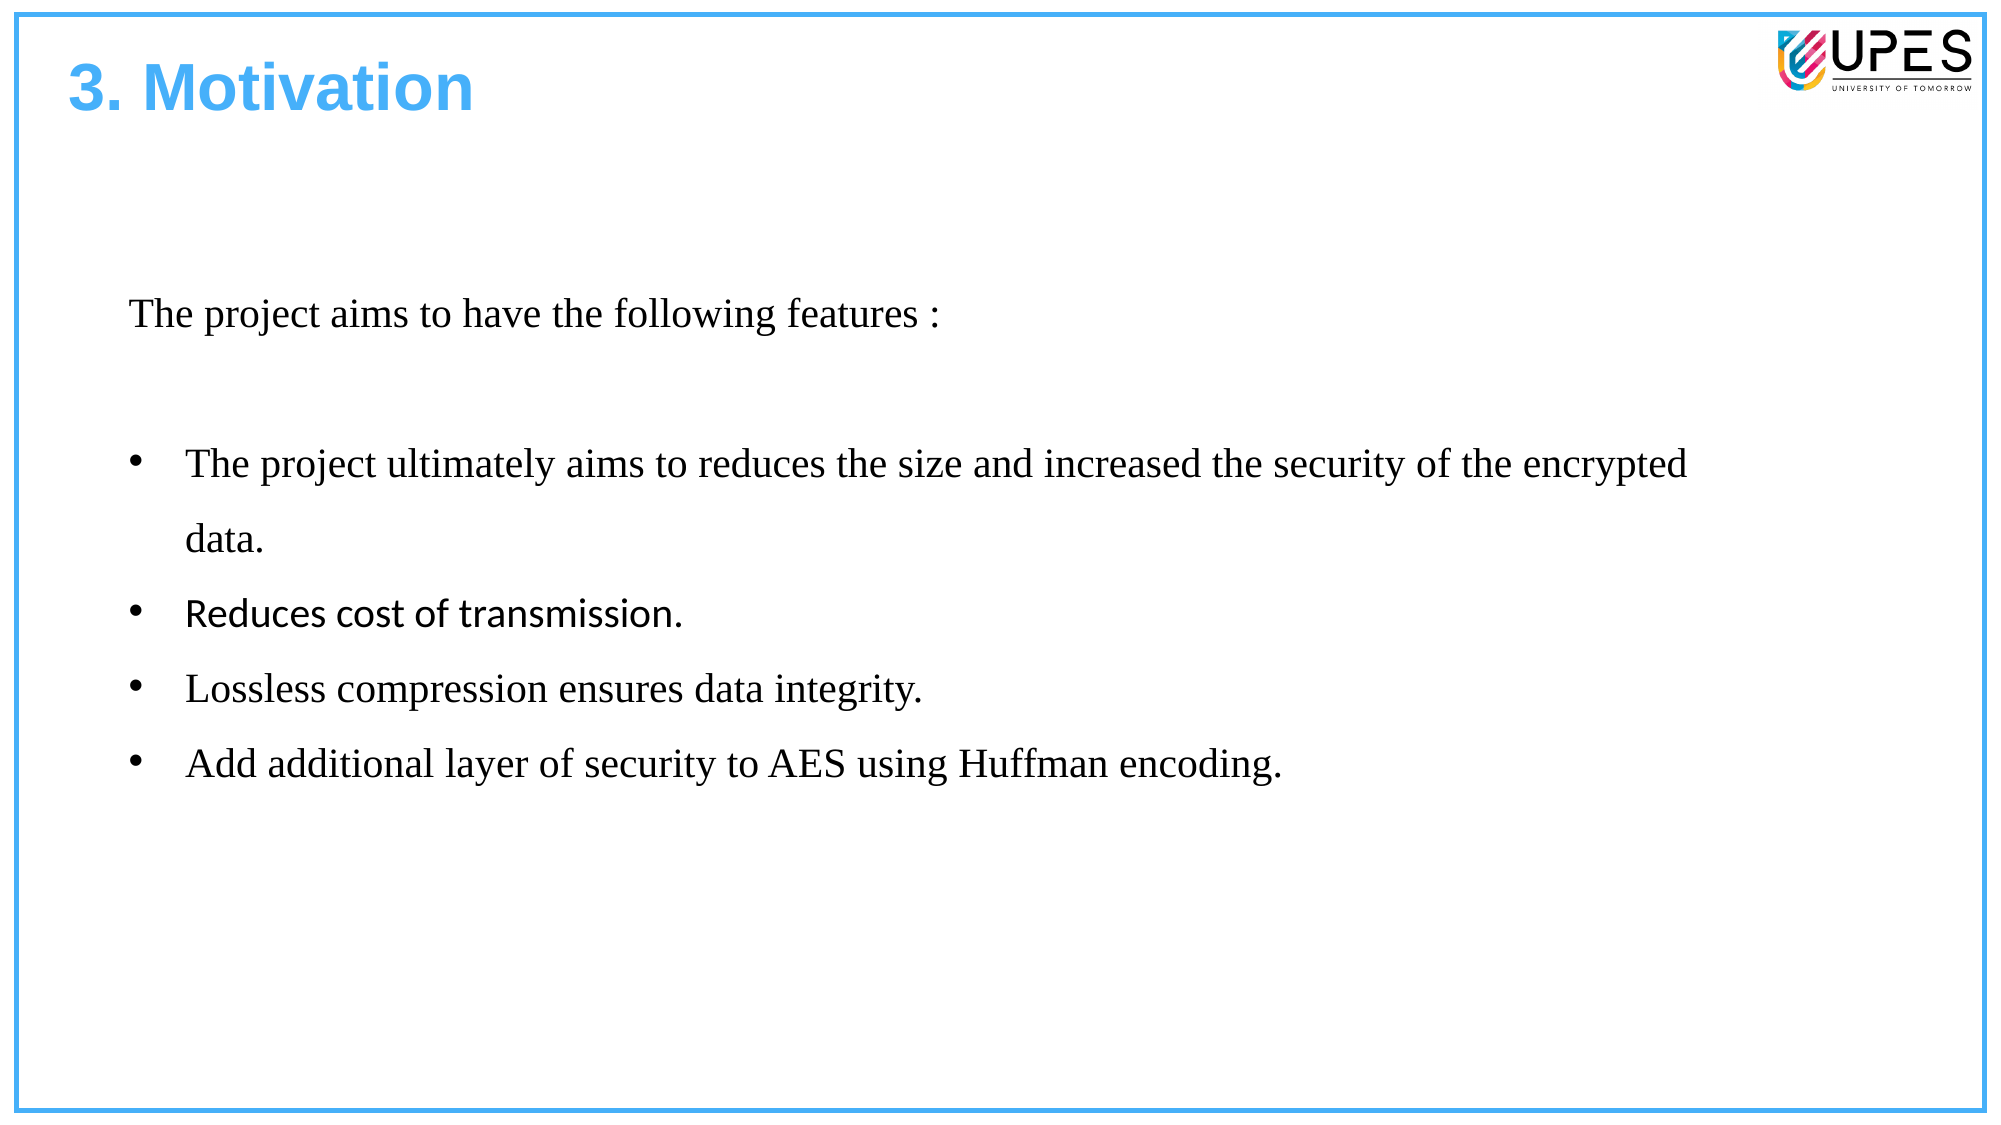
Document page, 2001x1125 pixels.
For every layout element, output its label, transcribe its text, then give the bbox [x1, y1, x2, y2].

text_box The project aims to have the following features : The project ultimately aims to reduces the size and increased the security of the encrypted data. Reduces cost of transmission. Lossless compression ensures data integrity. Add additional layer of security to AES using Huffman encoding. [113, 252, 1738, 793]
picture [1758, 20, 1978, 110]
text_box 3. Motivation [53, 35, 1289, 131]
